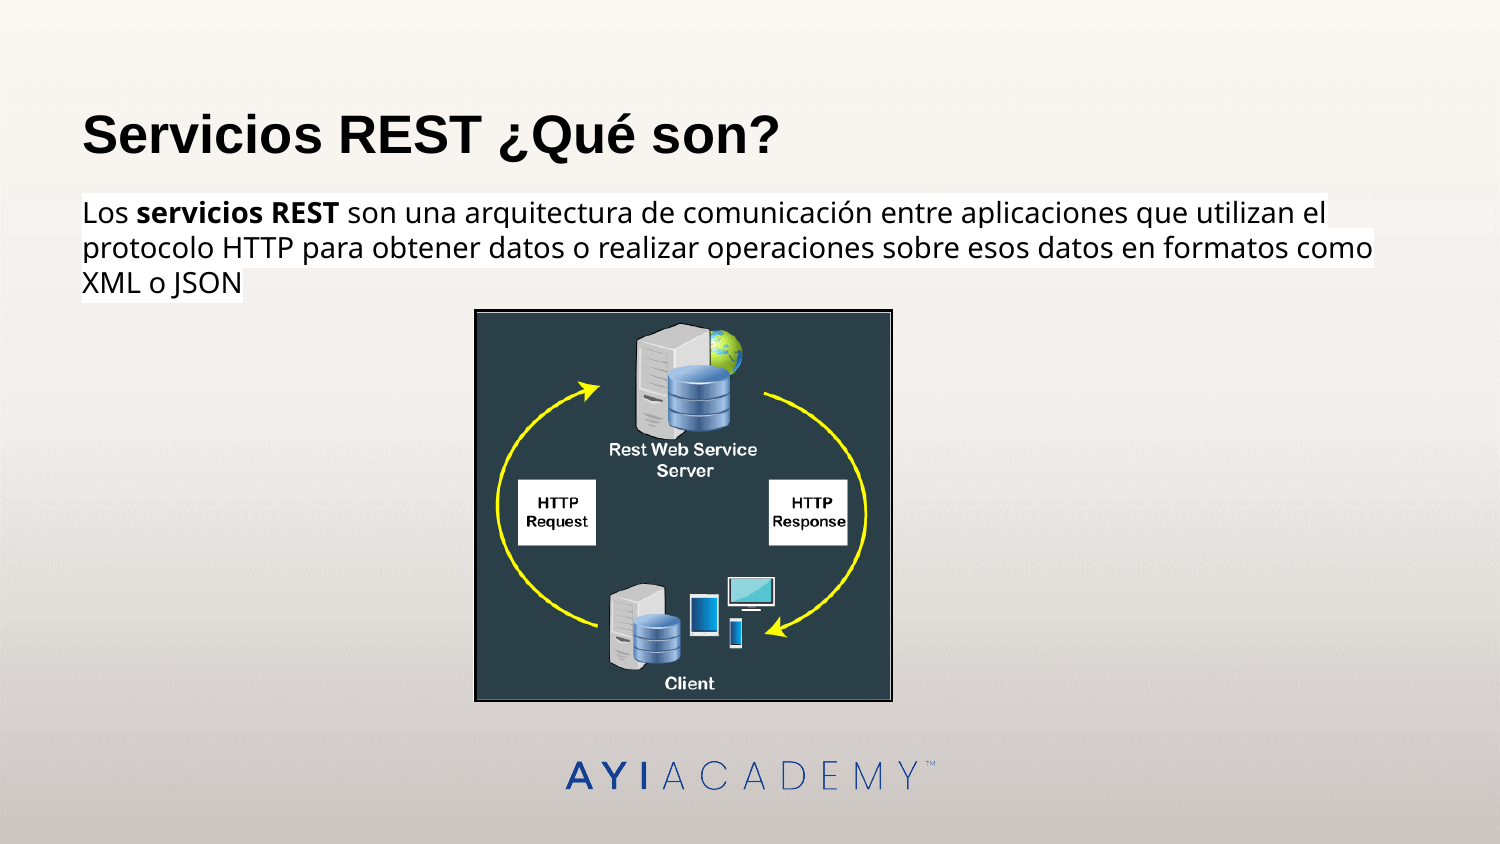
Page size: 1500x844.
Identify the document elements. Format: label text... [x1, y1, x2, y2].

picture [0, 0, 1500, 844]
text_box Los servicios REST son una arquitectura de comunicación entre aplicaciones que utilizan el protocolo HTTP para obtener datos o realizar operaciones sobre esos datos en formatos como XML o JSON [67, 179, 1420, 315]
text_box Servicios REST ¿Qué son? [67, 83, 1195, 179]
